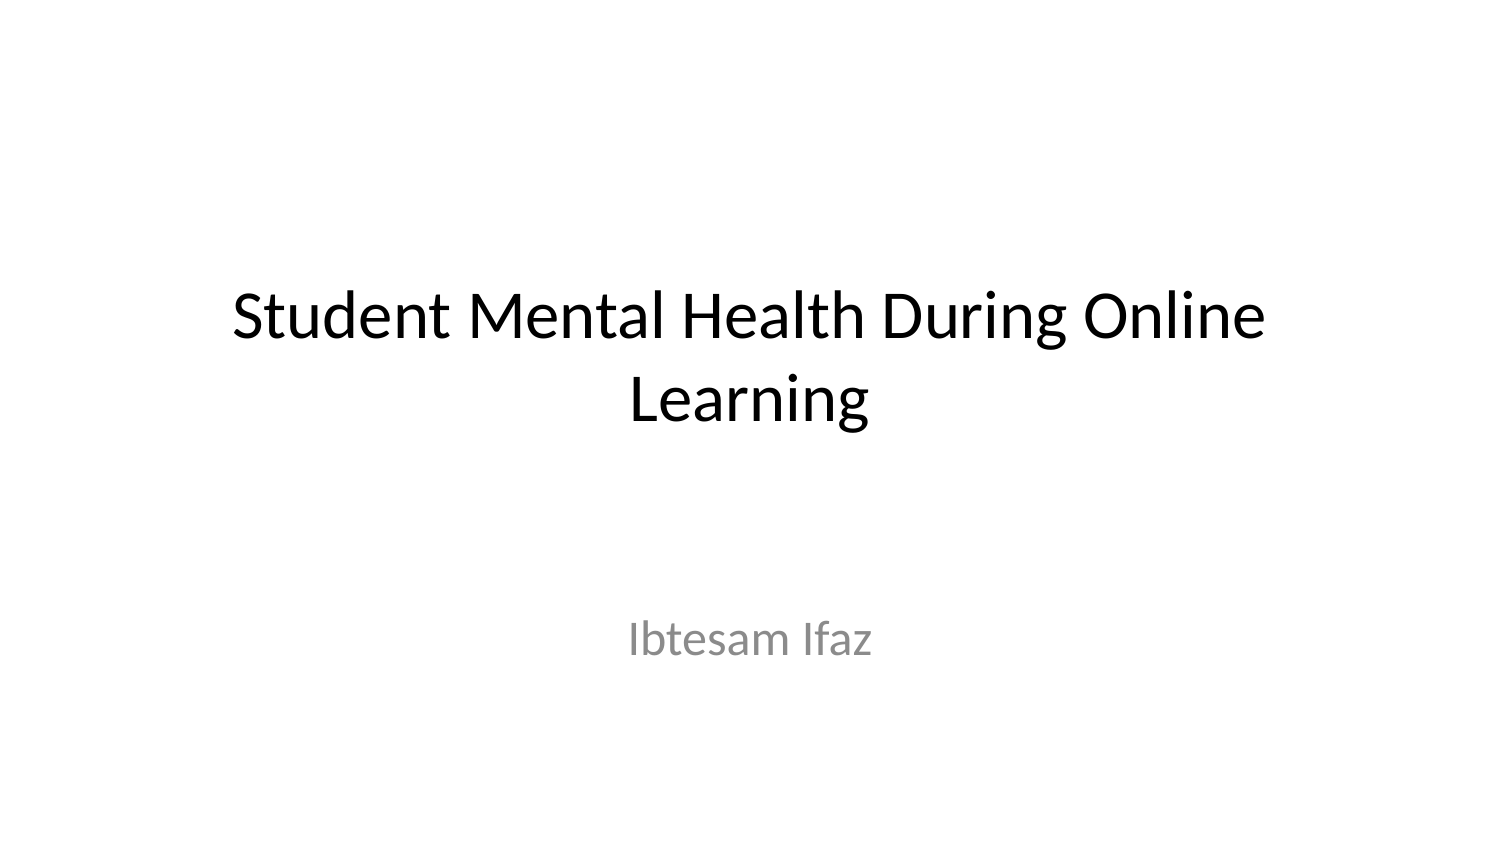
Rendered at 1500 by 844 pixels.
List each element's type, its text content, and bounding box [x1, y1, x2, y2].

title Student Mental Health During Online Learning [112, 262, 1388, 443]
subtitle Ibtesam Ifaz [225, 478, 1275, 694]
